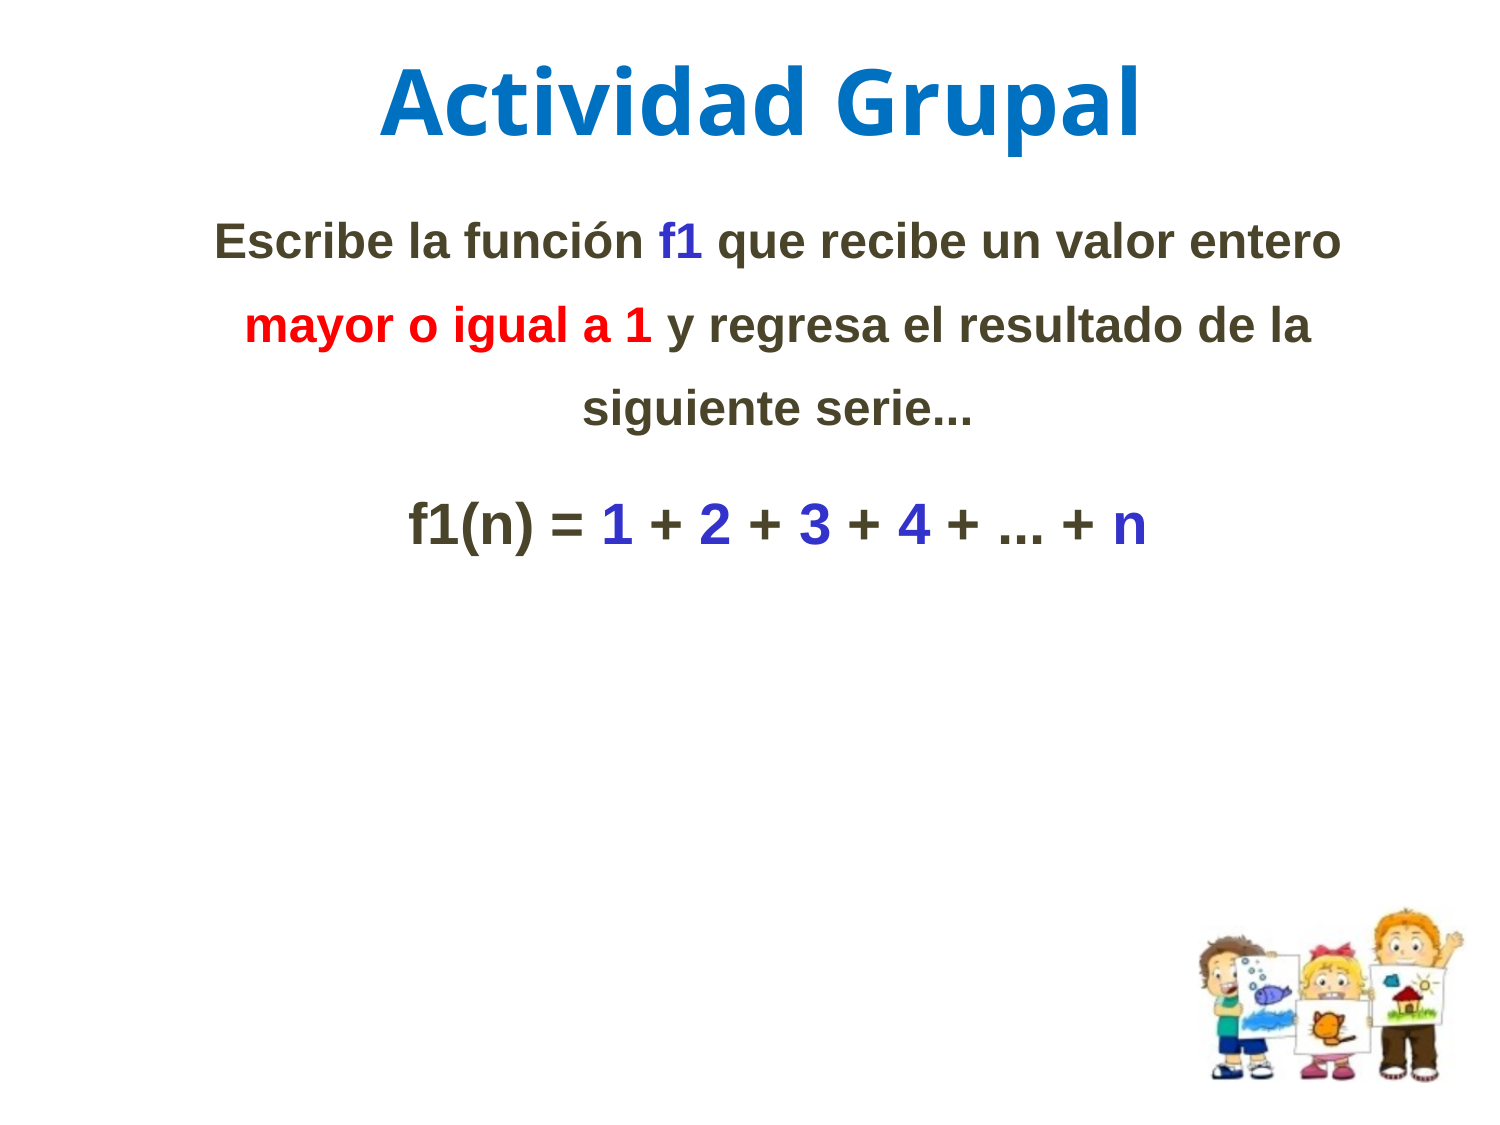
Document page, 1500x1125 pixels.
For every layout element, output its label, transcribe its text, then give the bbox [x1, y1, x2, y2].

picture [1198, 904, 1467, 1083]
text_box Actividad Grupal [124, 0, 1400, 226]
text_box Escribe la función f1 que recibe un valor entero mayor o igual a 1 y regresa el resultado de la siguiente serie... f1(n) = 1 + 2 + 3 + 4 + ... + n [156, 177, 1400, 564]
